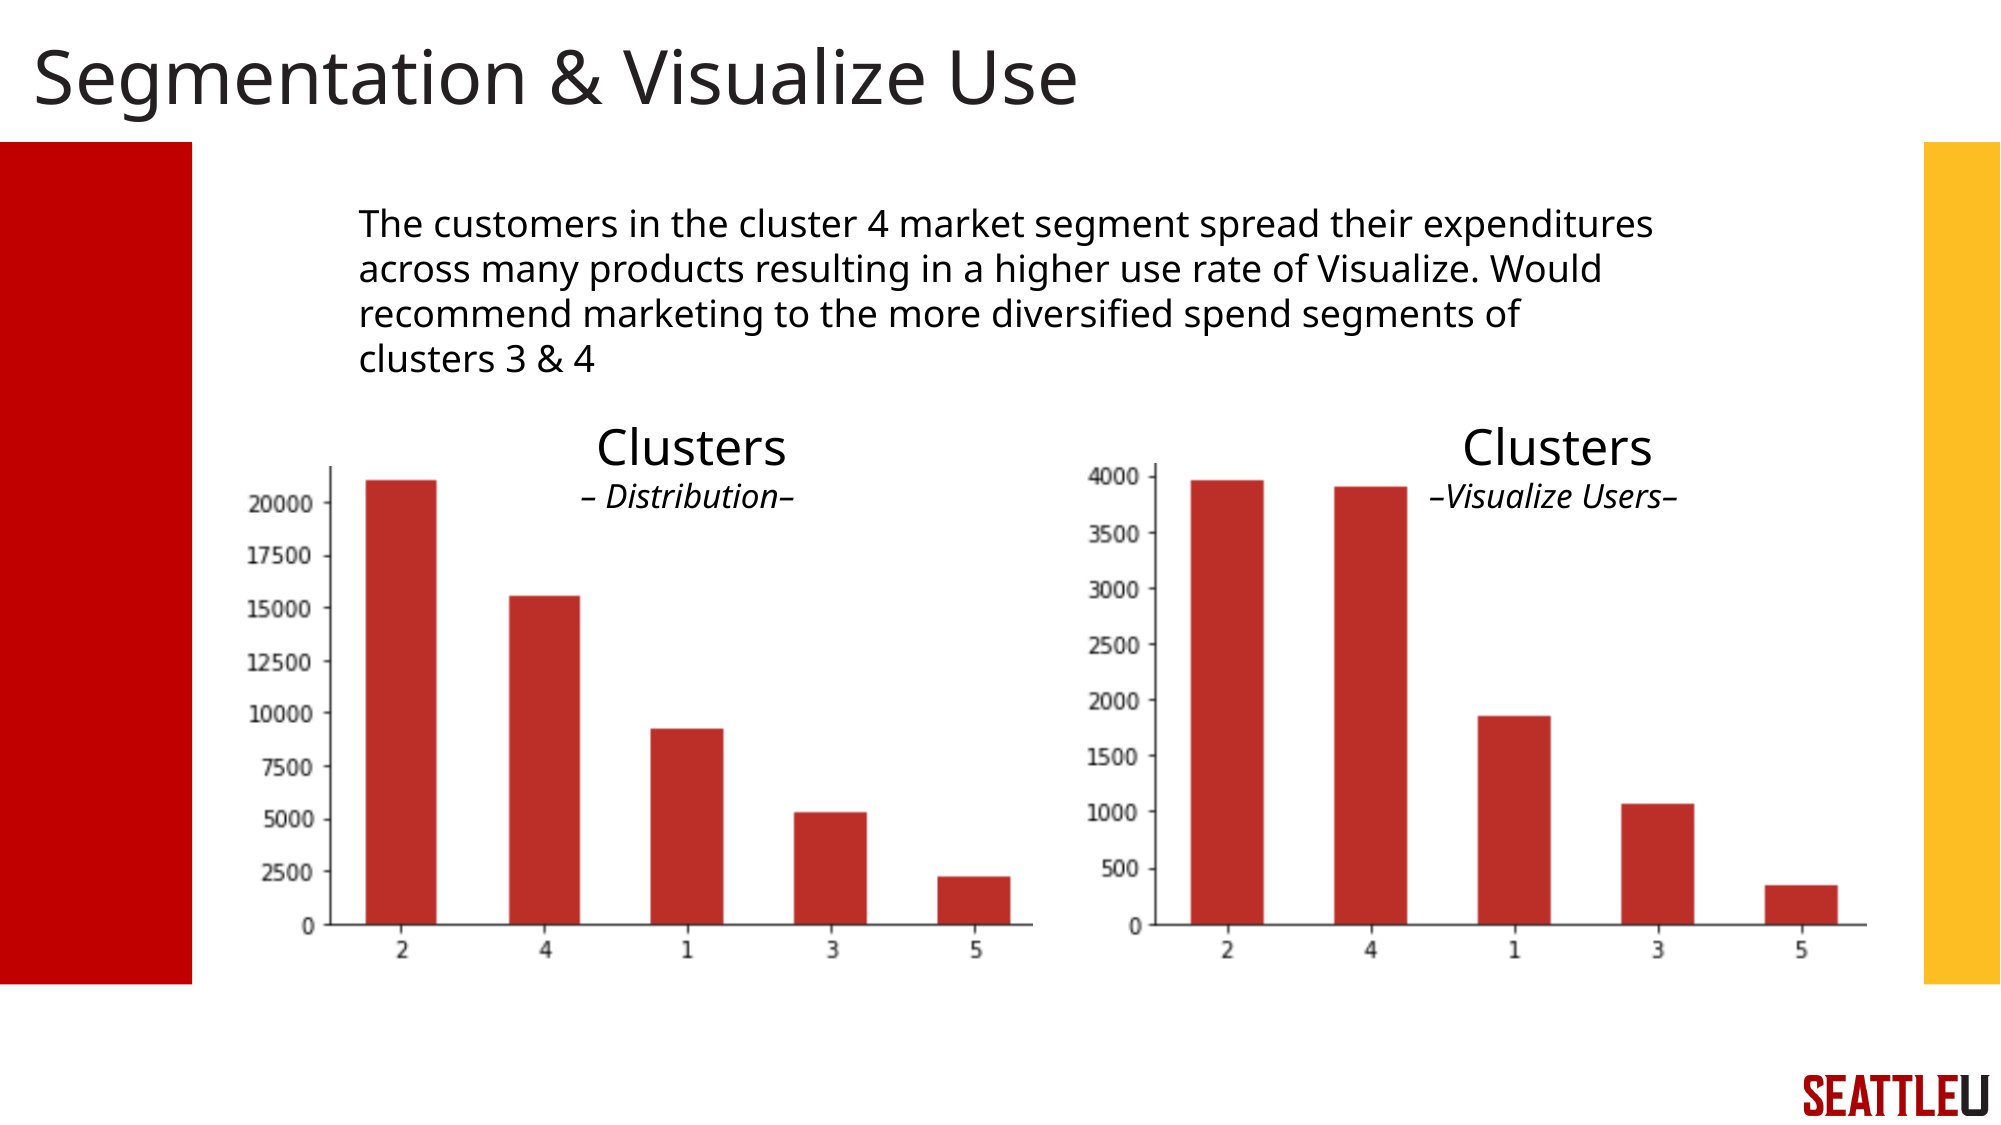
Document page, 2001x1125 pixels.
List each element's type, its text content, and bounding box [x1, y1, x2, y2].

text_box [0, 141, 193, 985]
picture [238, 466, 1033, 988]
picture [1793, 1066, 2000, 1125]
text_box [1923, 141, 2000, 985]
picture [1078, 463, 1867, 985]
text_box Clusters – Distribution– [192, 408, 1193, 523]
text_box Clusters –Visualize Users– [1318, 408, 1798, 463]
text_box The customers in the cluster 4 market segment spread their expenditures across many products resulting in a higher use rate of Visualize. Would recommend marketing to the more diversified spend segments of clusters 3 & 4 [343, 192, 1676, 387]
text_box Segmentation & Visualize Use [19, 21, 2000, 127]
